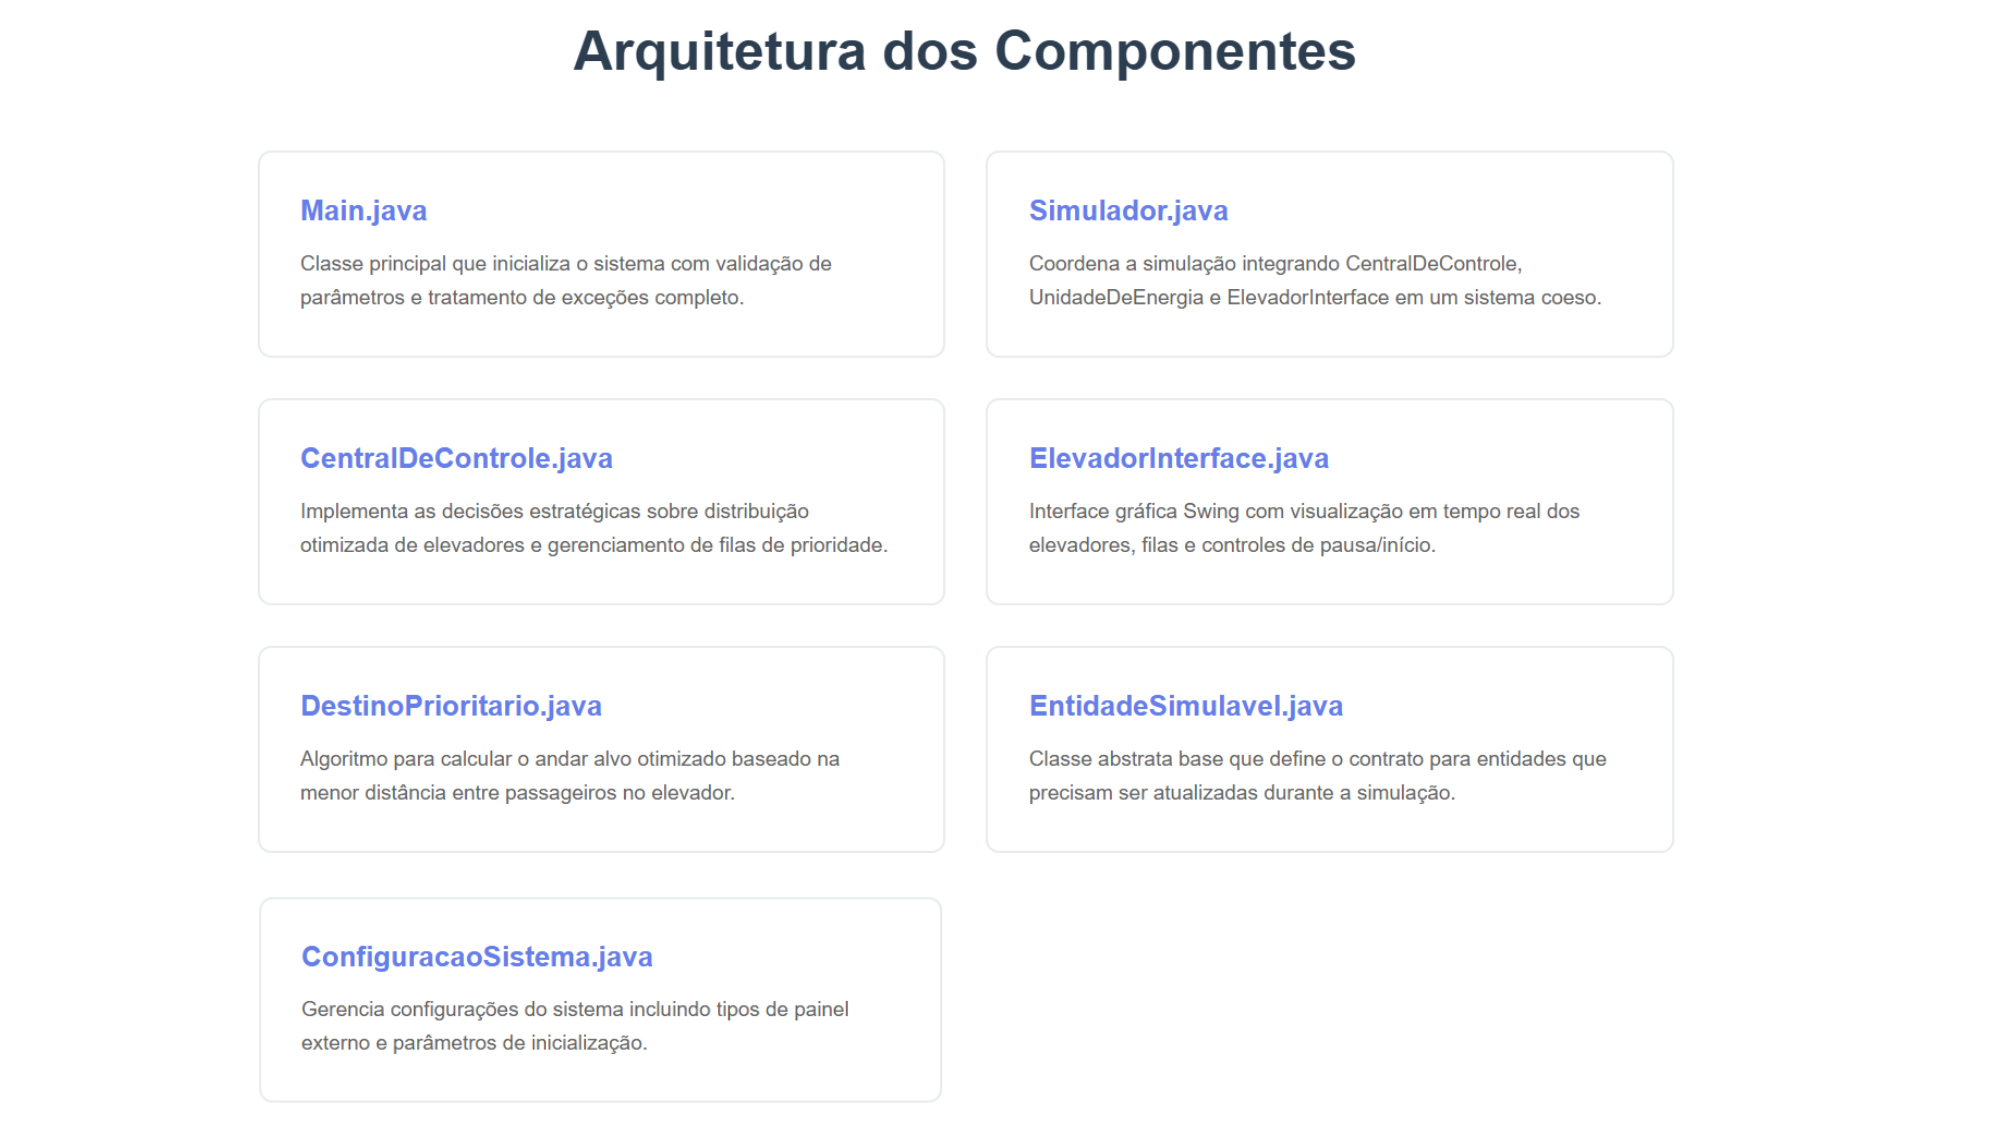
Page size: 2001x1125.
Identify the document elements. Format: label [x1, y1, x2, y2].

picture [204, 868, 1018, 1125]
list [186, 0, 1743, 924]
